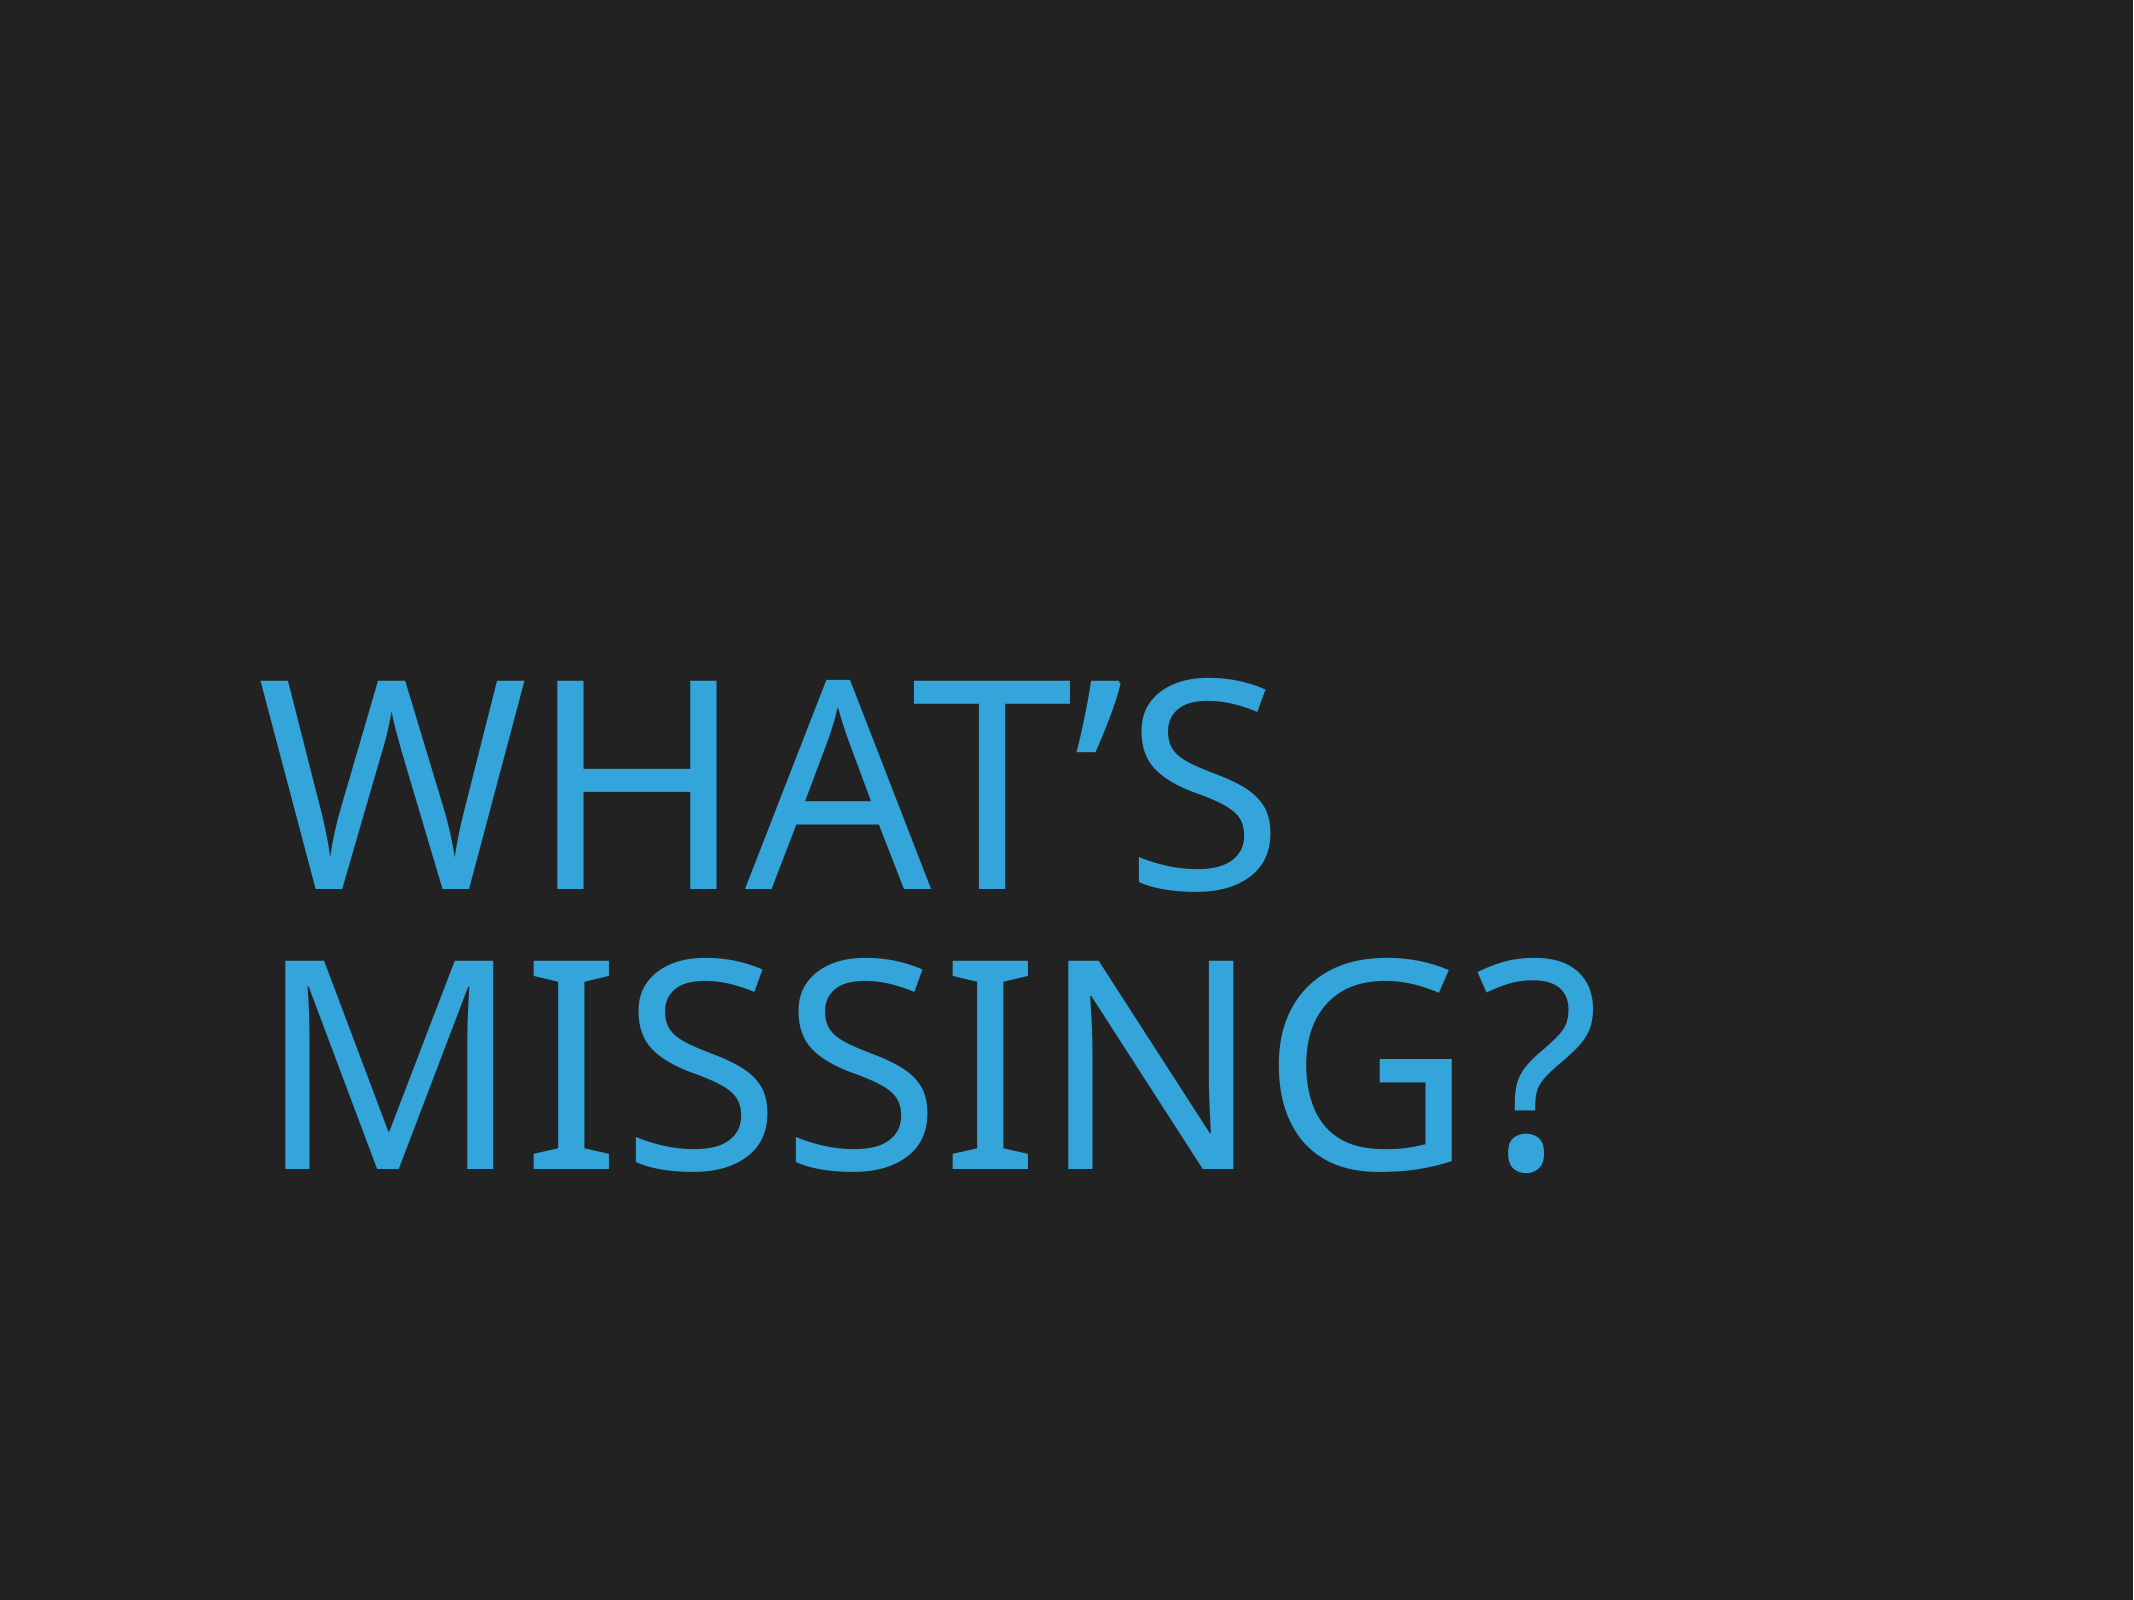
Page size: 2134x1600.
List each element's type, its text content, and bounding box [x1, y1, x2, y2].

title What’s missing? [249, 656, 1885, 992]
